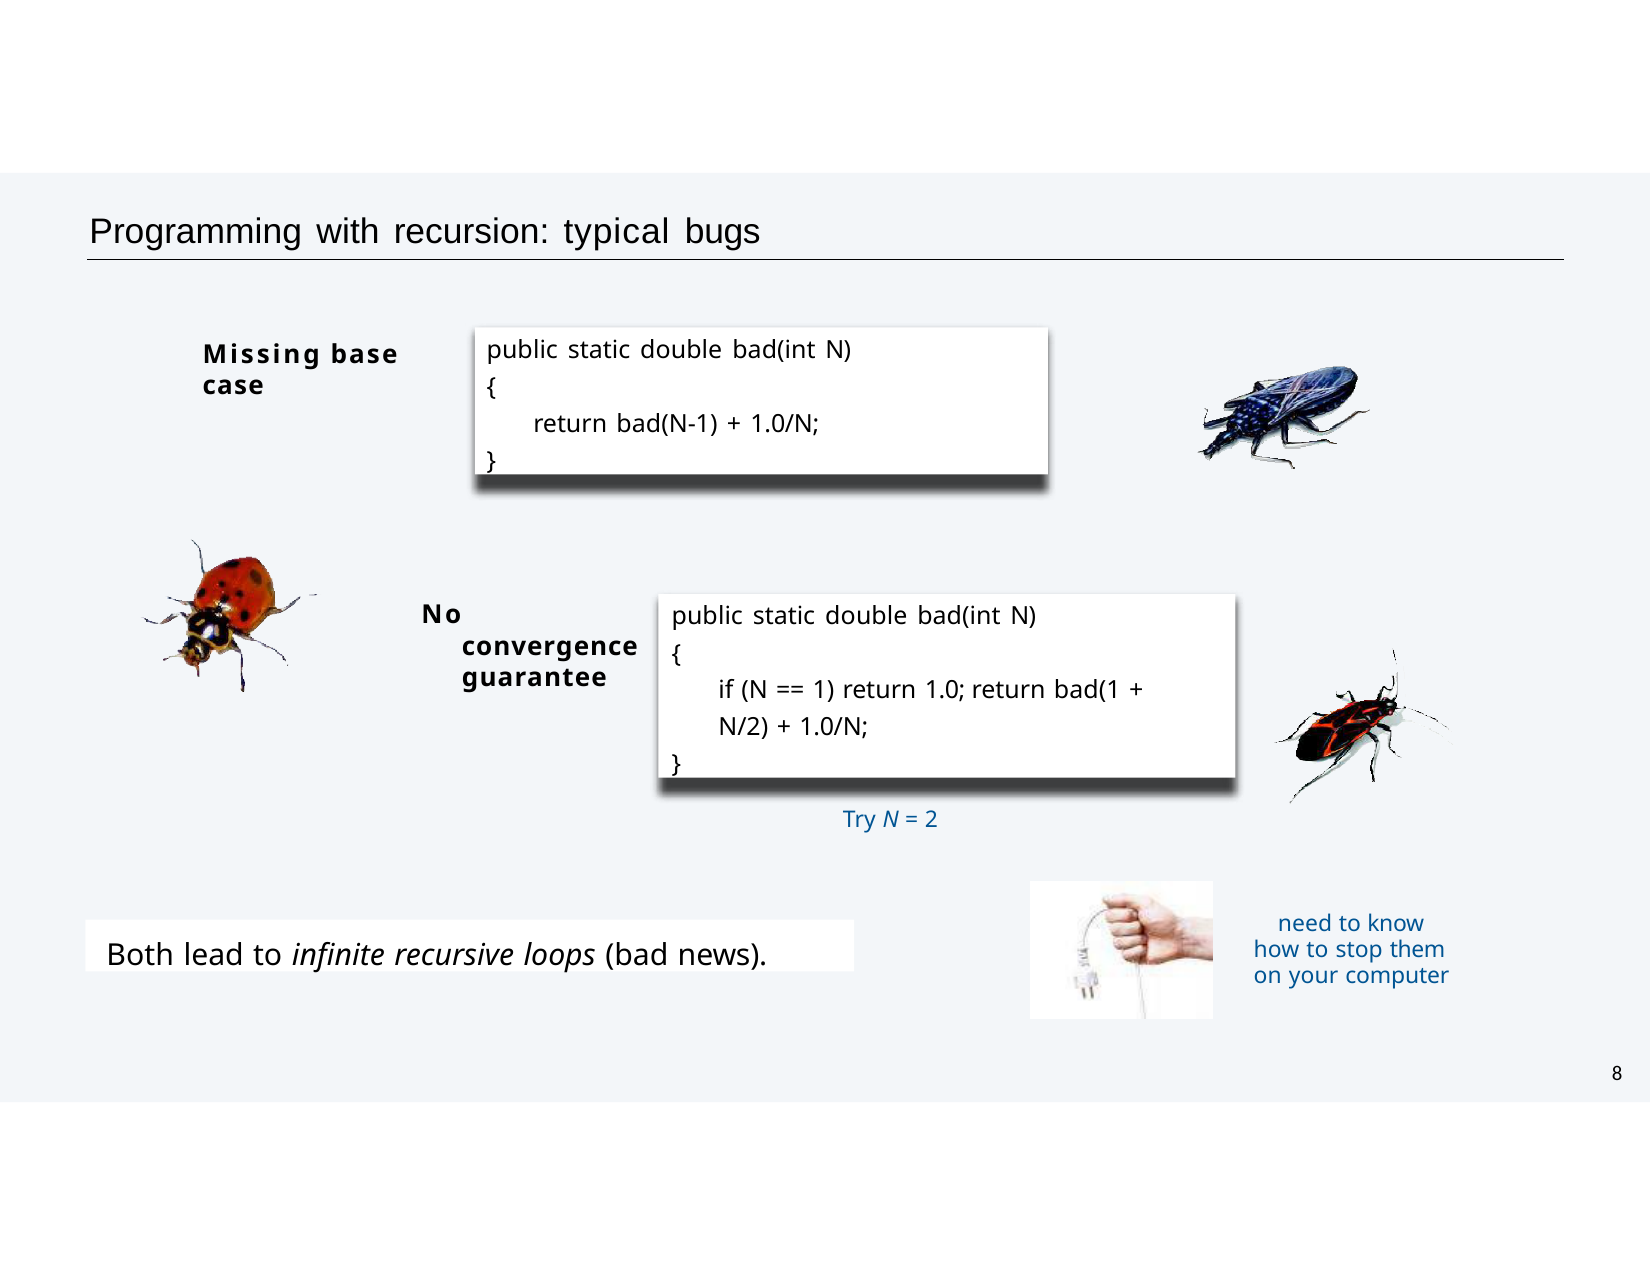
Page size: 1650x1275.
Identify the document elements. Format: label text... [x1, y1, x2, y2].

title Programming with recursion: typical bugs [87, 205, 961, 421]
picture [650, 589, 1245, 805]
text_box need to know how to stop them on your computer [1251, 905, 1459, 989]
text_box Missing base case [200, 334, 454, 400]
text_box No convergence guarantee [419, 595, 643, 693]
text_box Both lead to infinite recursive loops (bad news). [85, 919, 855, 972]
slide_number 9 [1600, 1058, 1636, 1275]
picture [1194, 365, 1371, 469]
picture [1030, 881, 1213, 1019]
picture [465, 323, 1057, 501]
picture [139, 538, 322, 693]
text_box Try N = 2 [840, 811, 951, 832]
picture [1272, 646, 1454, 805]
